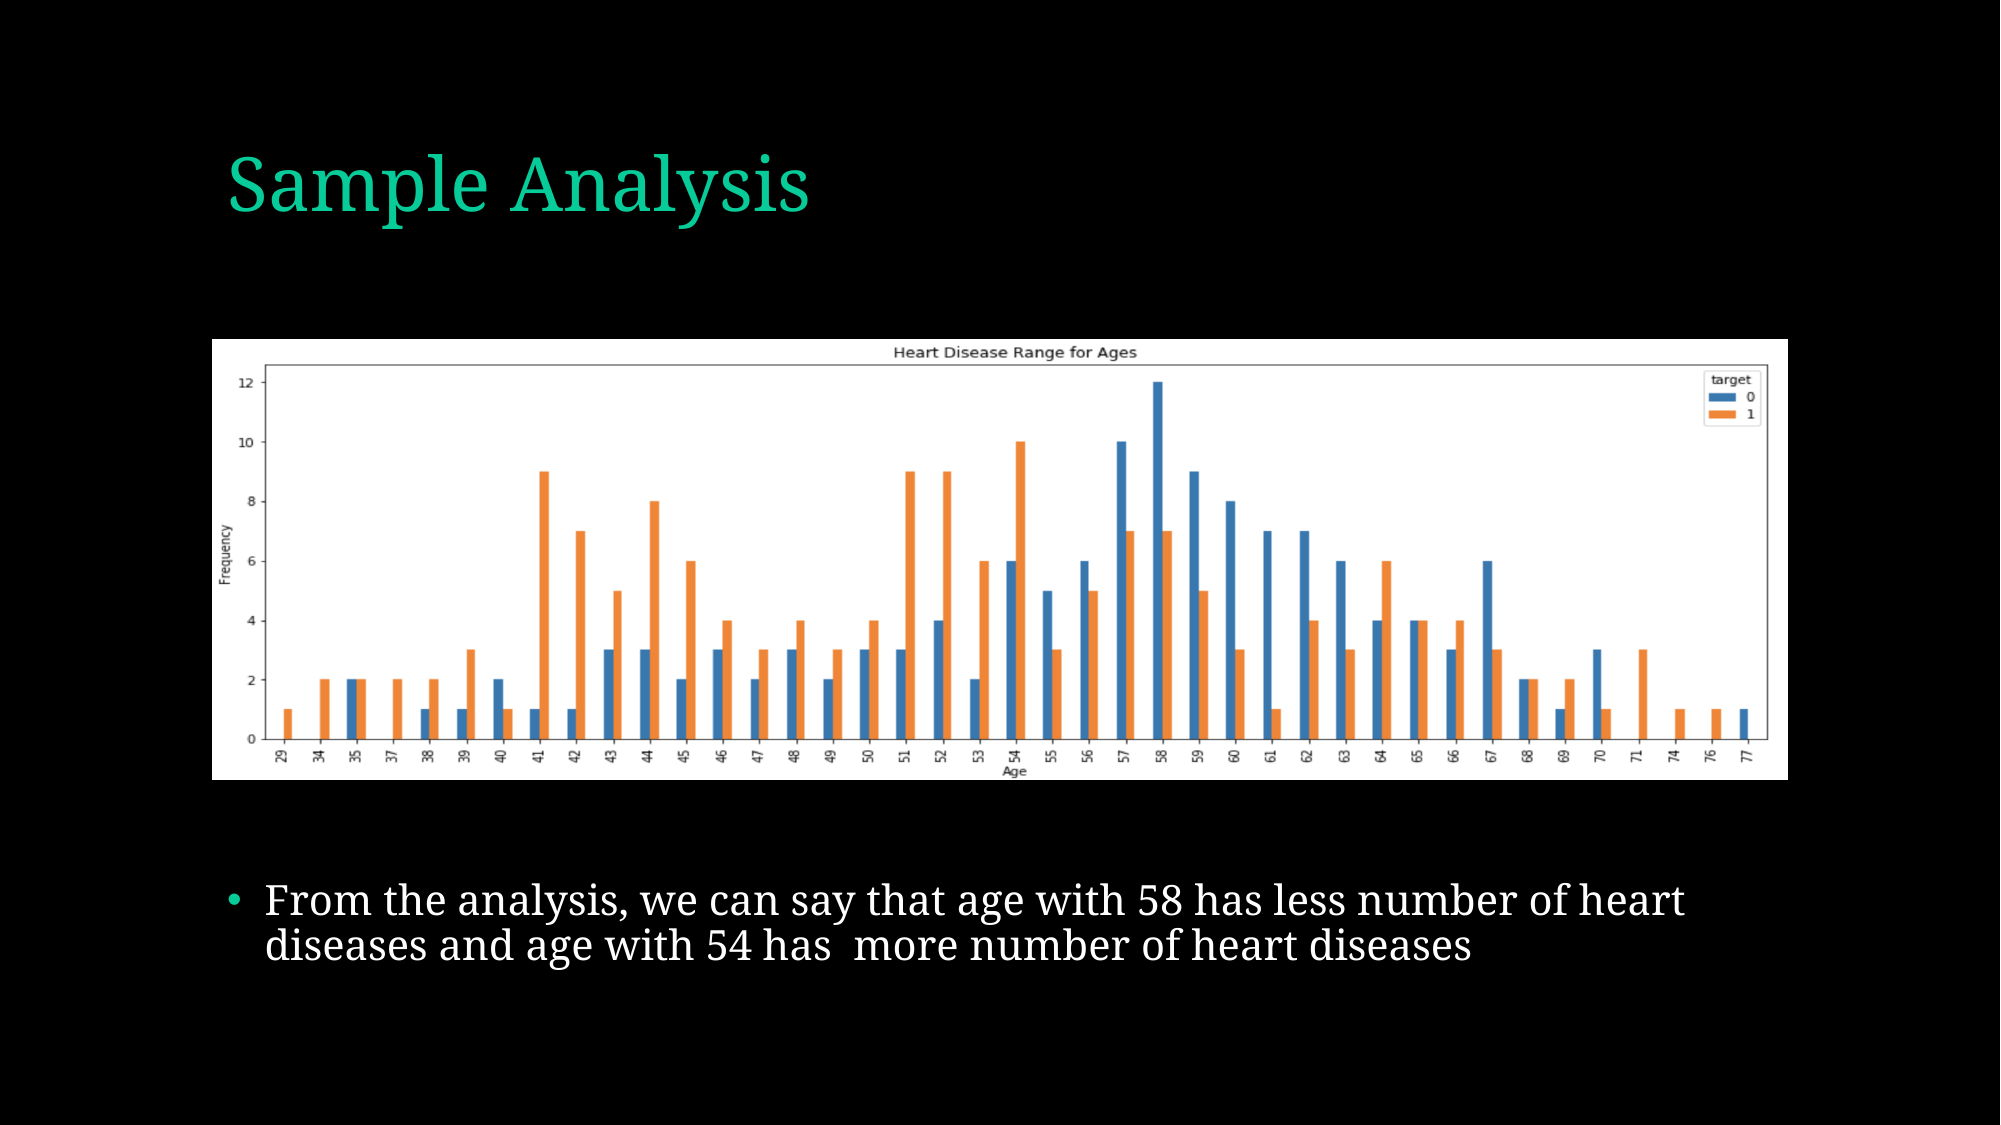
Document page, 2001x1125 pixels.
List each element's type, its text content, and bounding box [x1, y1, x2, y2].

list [212, 339, 1788, 780]
list From the analysis, we can say that age with 58 has less number of heart diseases and age with 54 has more number of heart diseases [212, 872, 1788, 1014]
title Sample Analysis [212, 59, 1788, 235]
